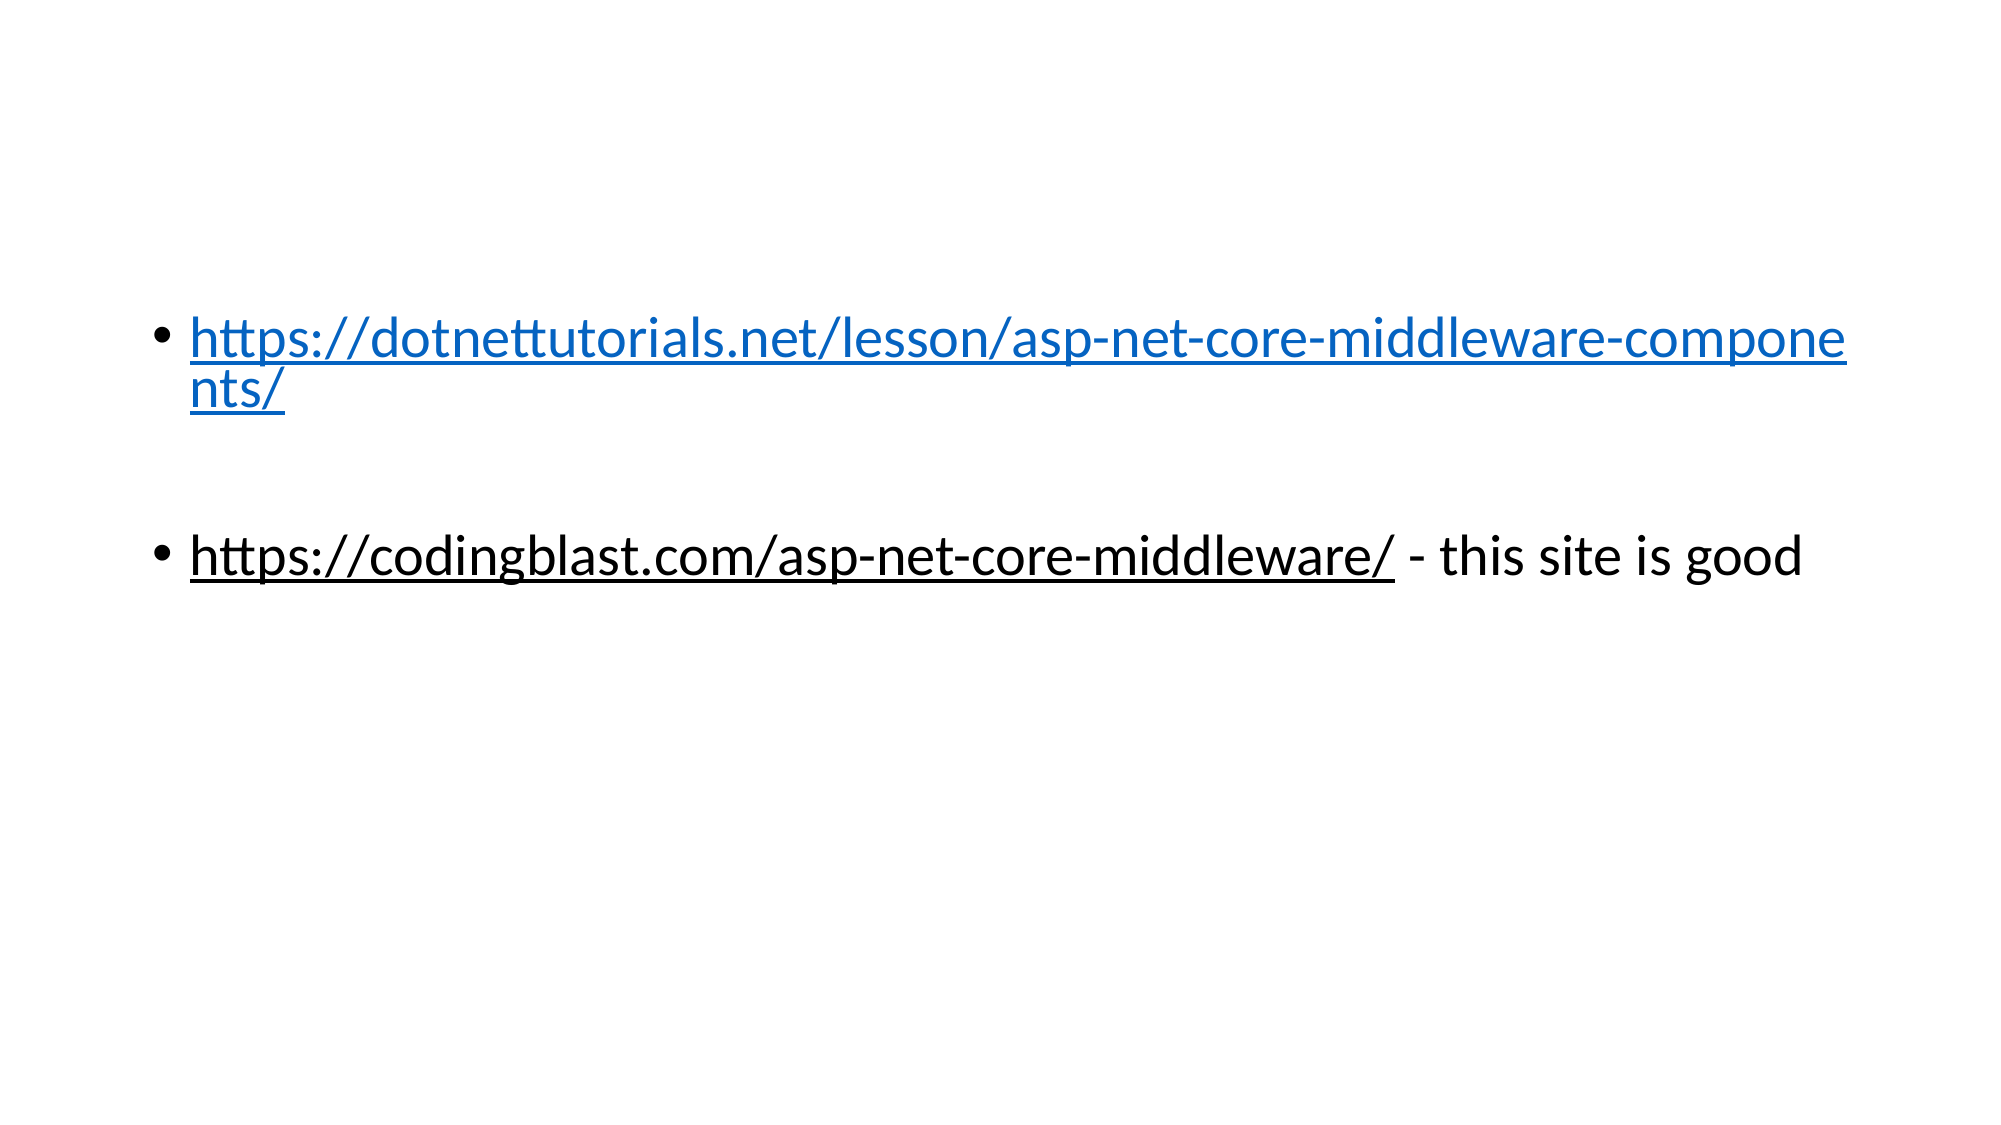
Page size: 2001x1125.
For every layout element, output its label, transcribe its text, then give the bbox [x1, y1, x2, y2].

list https://dotnettutorials.net/lesson/asp-net-core-middleware-components/ https://codingblast.com/asp-net-core-middleware/ - this site is good [137, 299, 1863, 1014]
